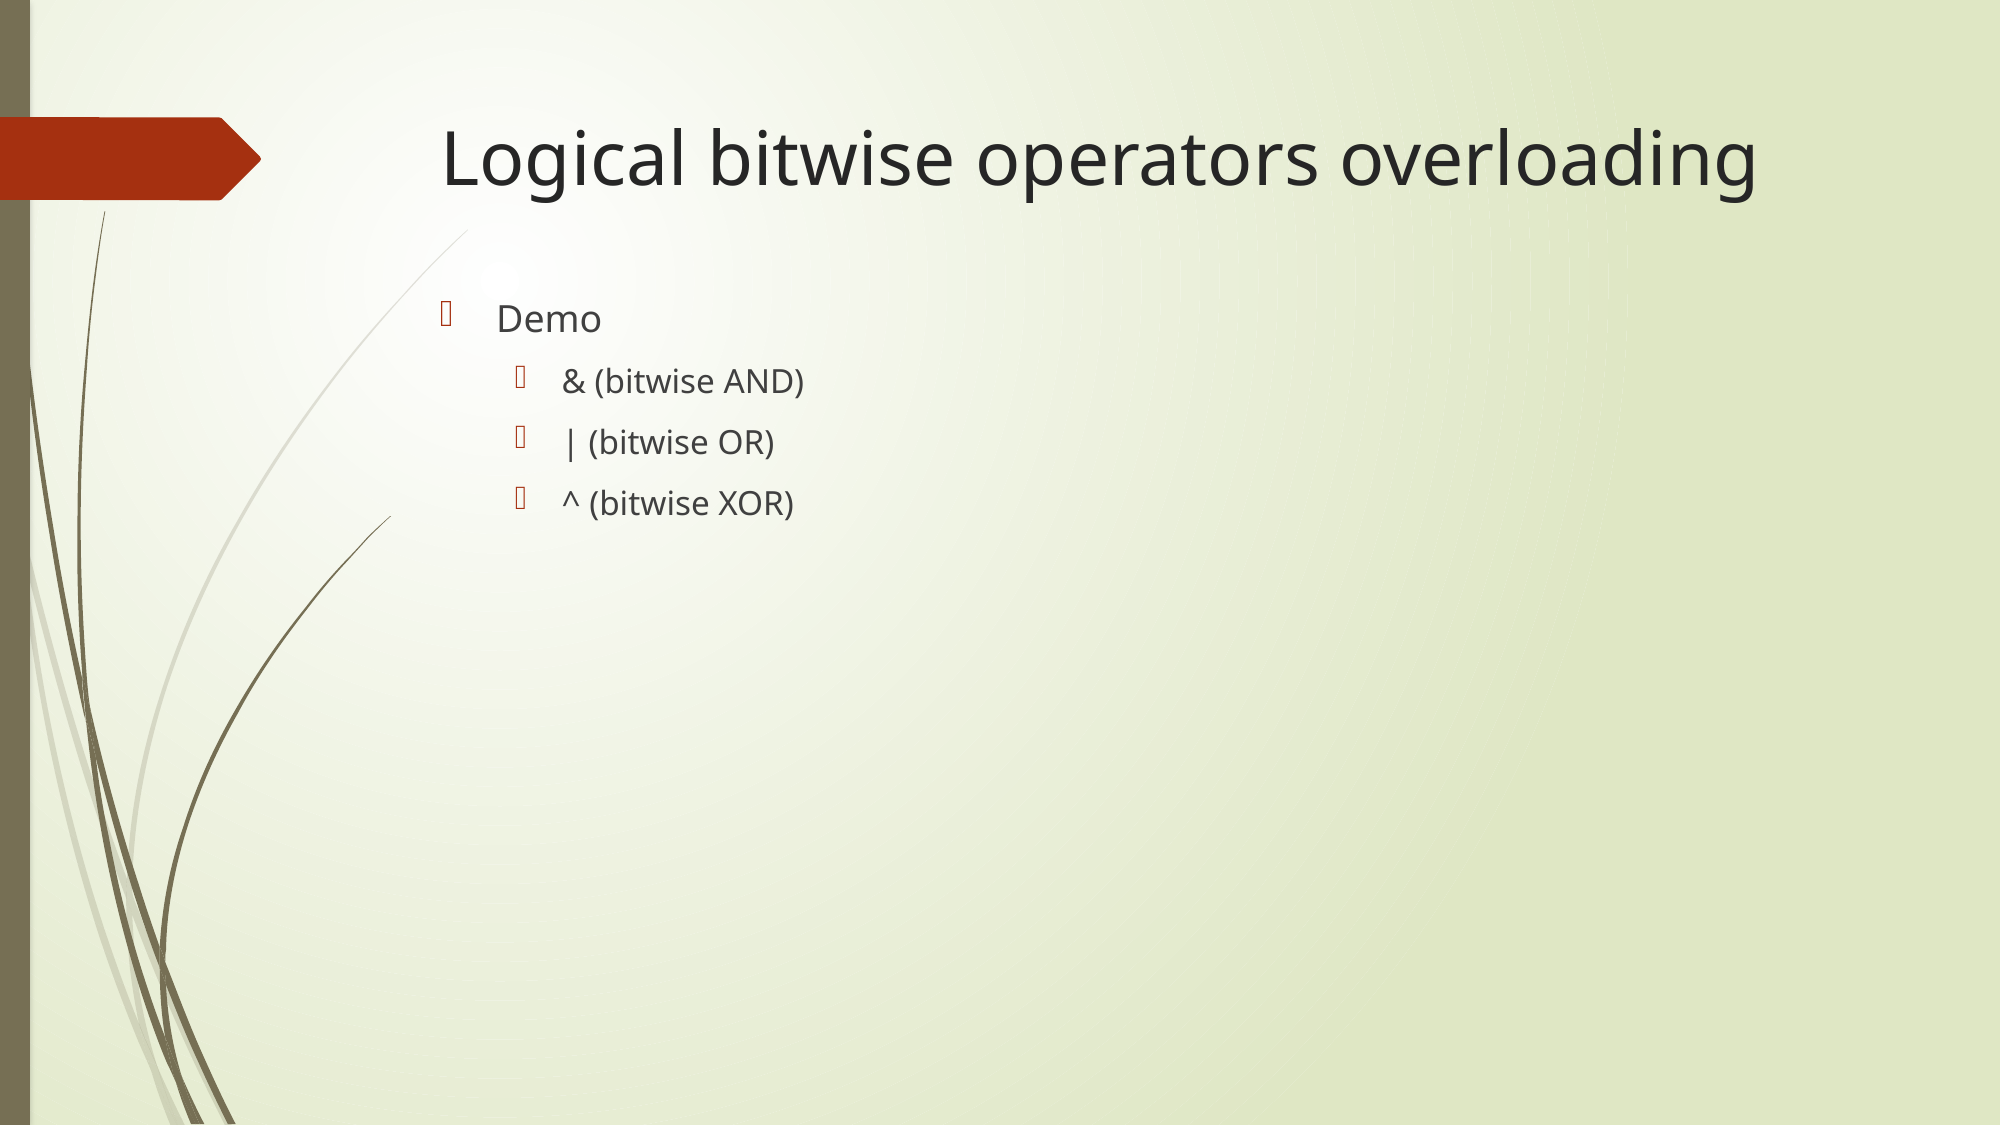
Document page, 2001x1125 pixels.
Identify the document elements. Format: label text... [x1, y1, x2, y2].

list Demo & (bitwise AND) | (bitwise OR) ^ (bitwise XOR) [424, 287, 1888, 970]
title Logical bitwise operators overloading [425, 102, 1888, 287]
